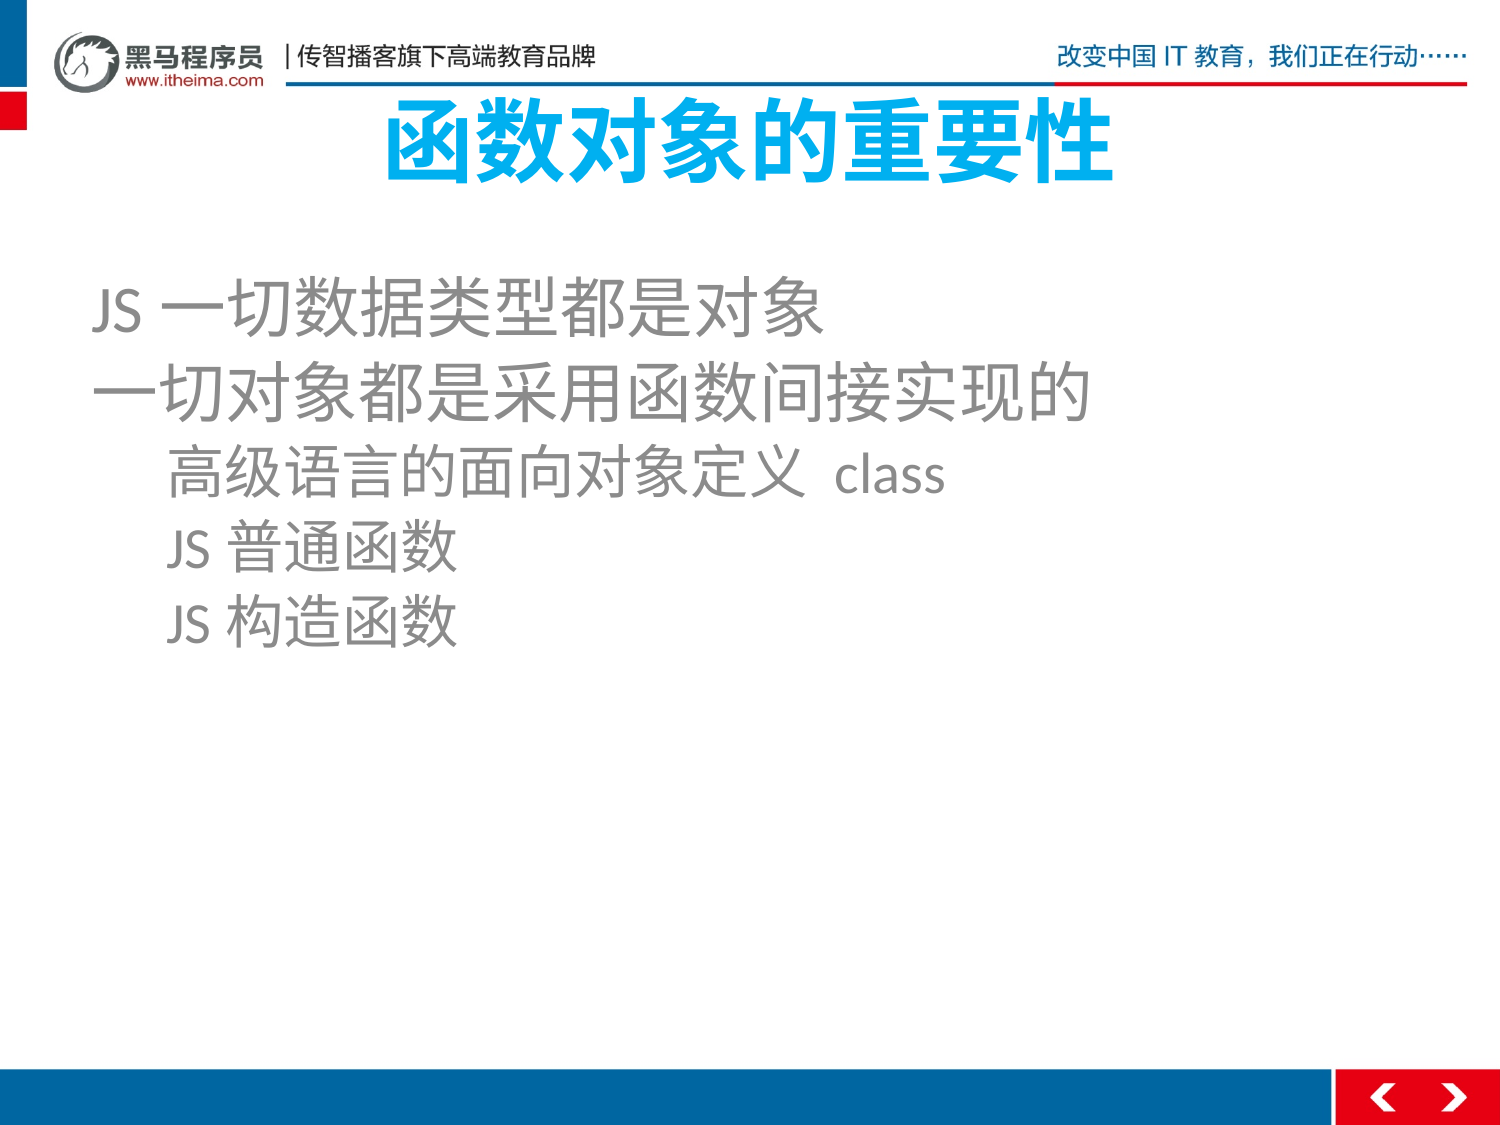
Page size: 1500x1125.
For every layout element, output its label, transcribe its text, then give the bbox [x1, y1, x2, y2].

subtitle JS一切数据类型都是对象 一切对象都是采用函数间接实现的 高级语言的面向对象定义 class JS普通函数 JS构造函数 [76, 267, 1427, 1010]
title 函数对象的重要性 [75, 45, 1425, 233]
picture [0, 0, 1500, 1125]
